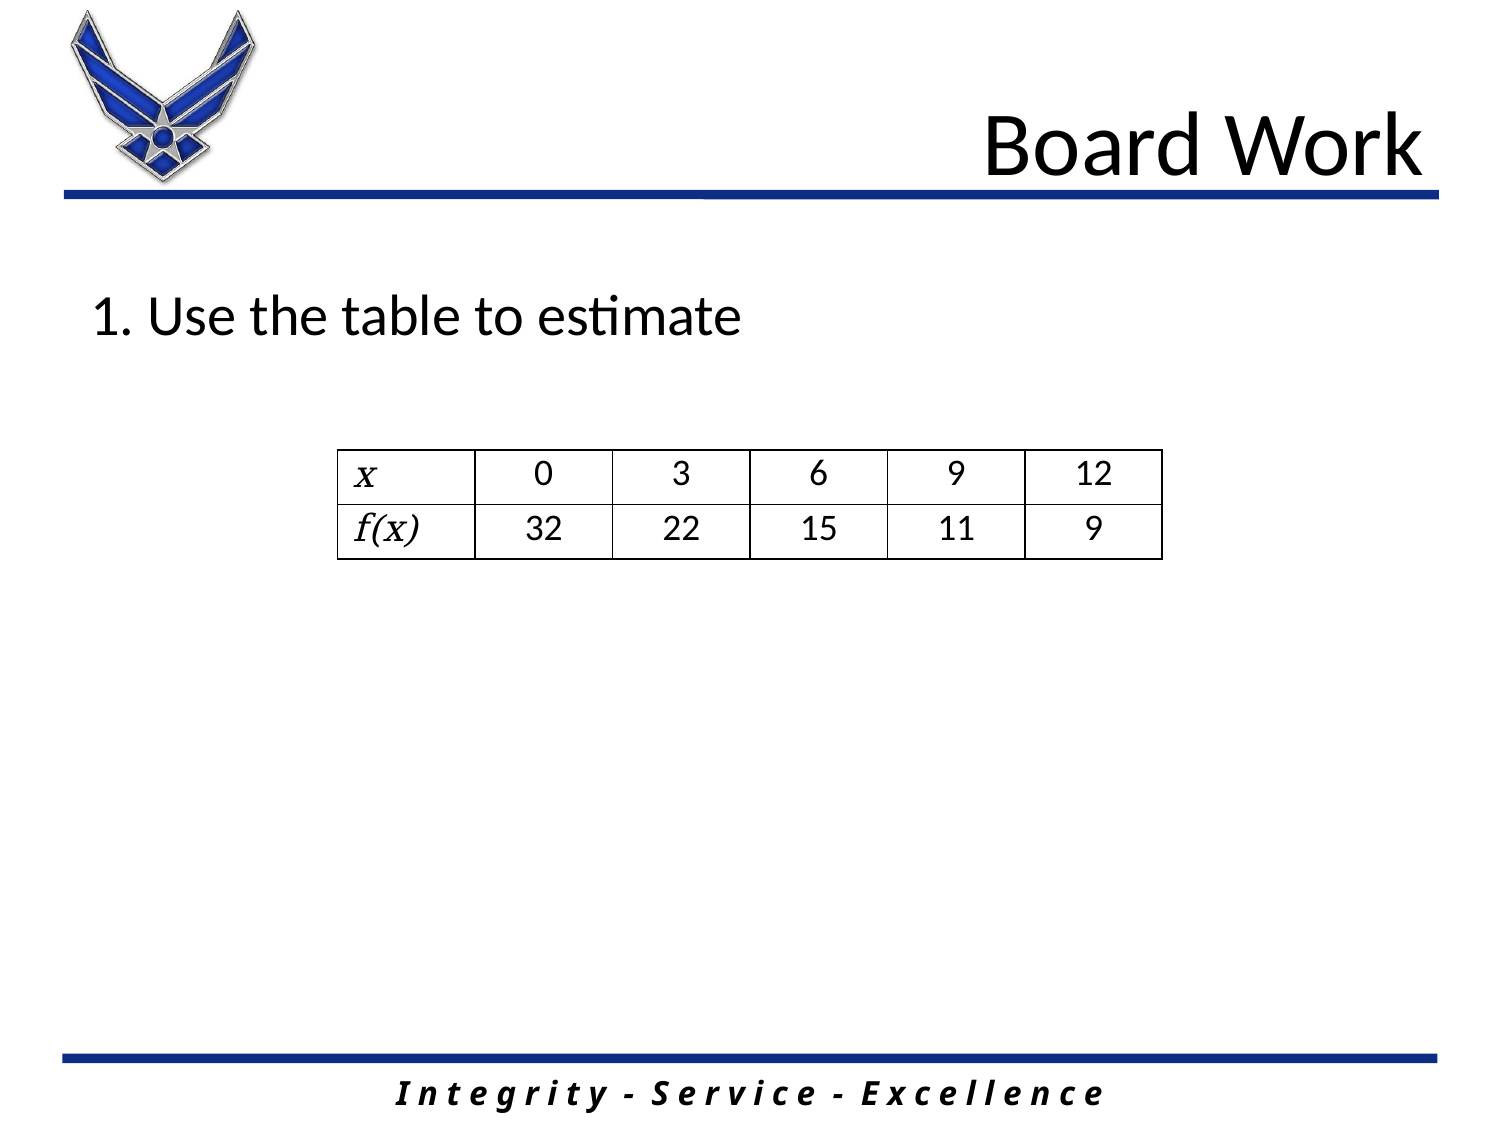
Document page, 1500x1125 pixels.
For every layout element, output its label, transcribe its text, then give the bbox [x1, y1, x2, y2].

table_header 12 [1026, 451, 1161, 504]
table_cell 9 [1026, 505, 1161, 558]
table_header 3 [613, 451, 749, 504]
table_header 9 [888, 451, 1024, 504]
table_cell 15 [751, 505, 887, 558]
table_header x [338, 451, 474, 504]
table_header 0 [476, 451, 612, 504]
title Board Work [270, 45, 1440, 233]
table_cell 32 [476, 505, 612, 558]
picture [65, 5, 261, 188]
table_cell 22 [613, 505, 749, 558]
table_cell f(x) [338, 505, 474, 558]
table_header 6 [751, 451, 887, 504]
table_cell 11 [888, 505, 1024, 558]
